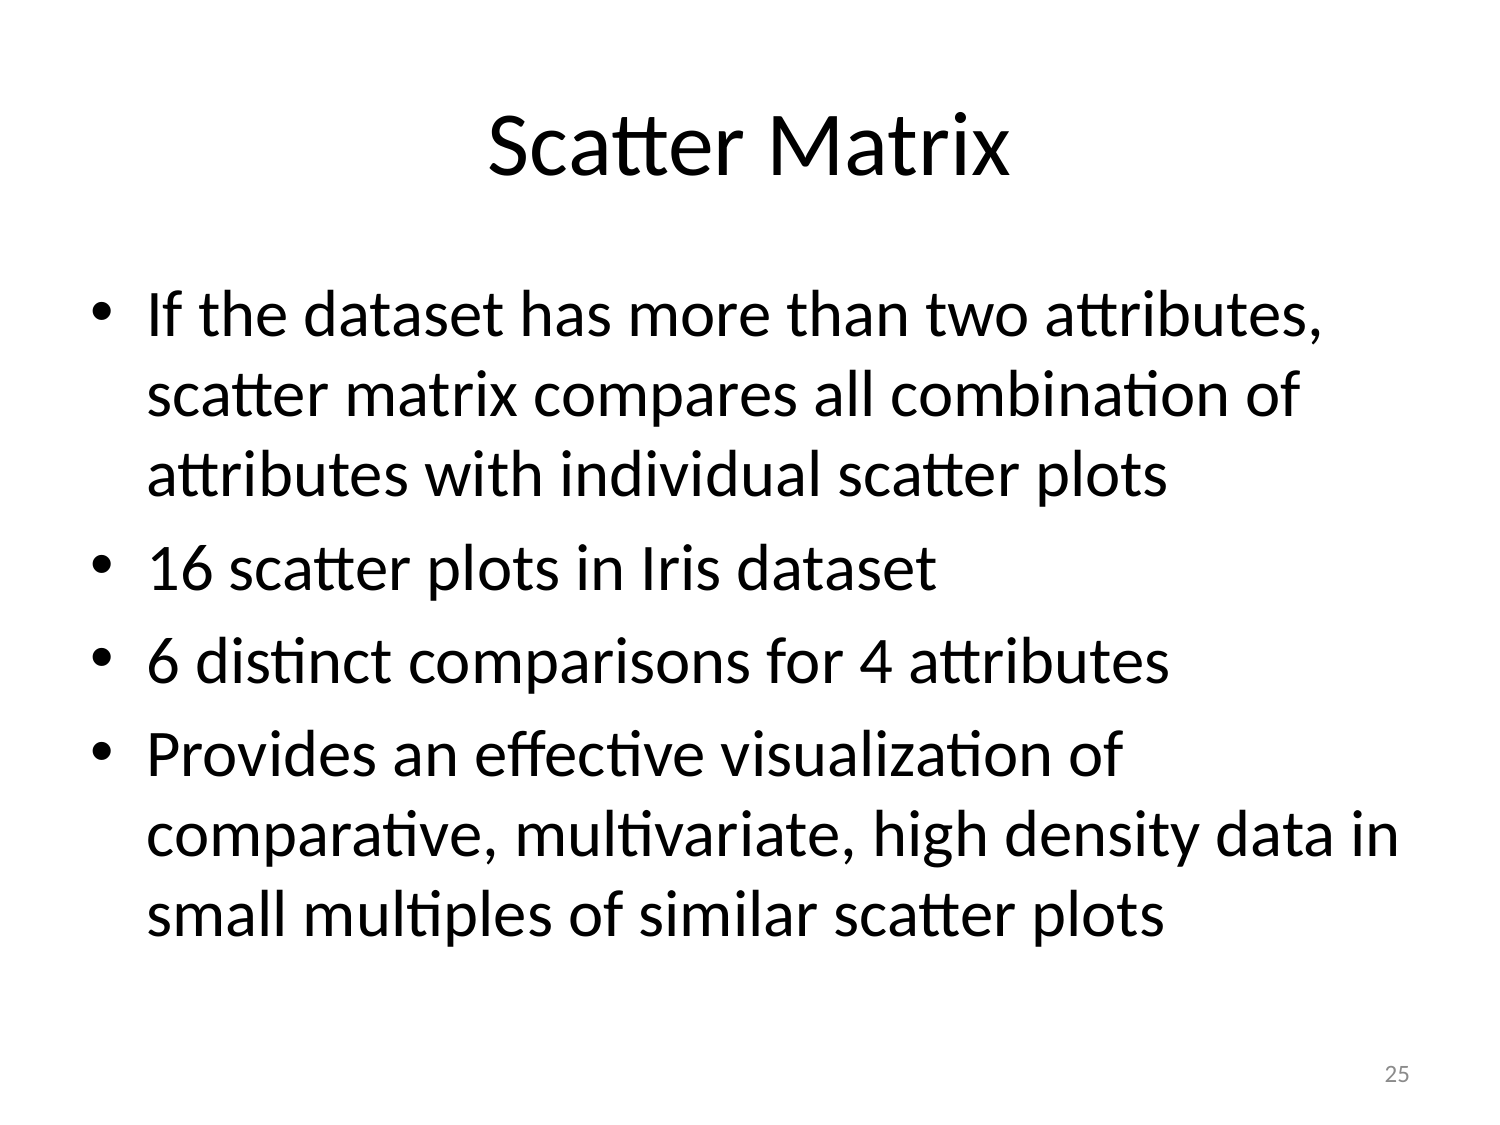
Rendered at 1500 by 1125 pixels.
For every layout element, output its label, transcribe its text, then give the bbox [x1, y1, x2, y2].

slide_number 25 [1074, 1042, 1425, 1103]
list If the dataset has more than two attributes, scatter matrix compares all combination of attributes with individual scatter plots 16 scatter plots in Iris dataset 6 distinct comparisons for 4 attributes Provides an effective visualization of comparative, multivariate, high density data in small multiples of similar scatter plots [75, 262, 1425, 1005]
title Scatter Matrix [75, 45, 1425, 233]
